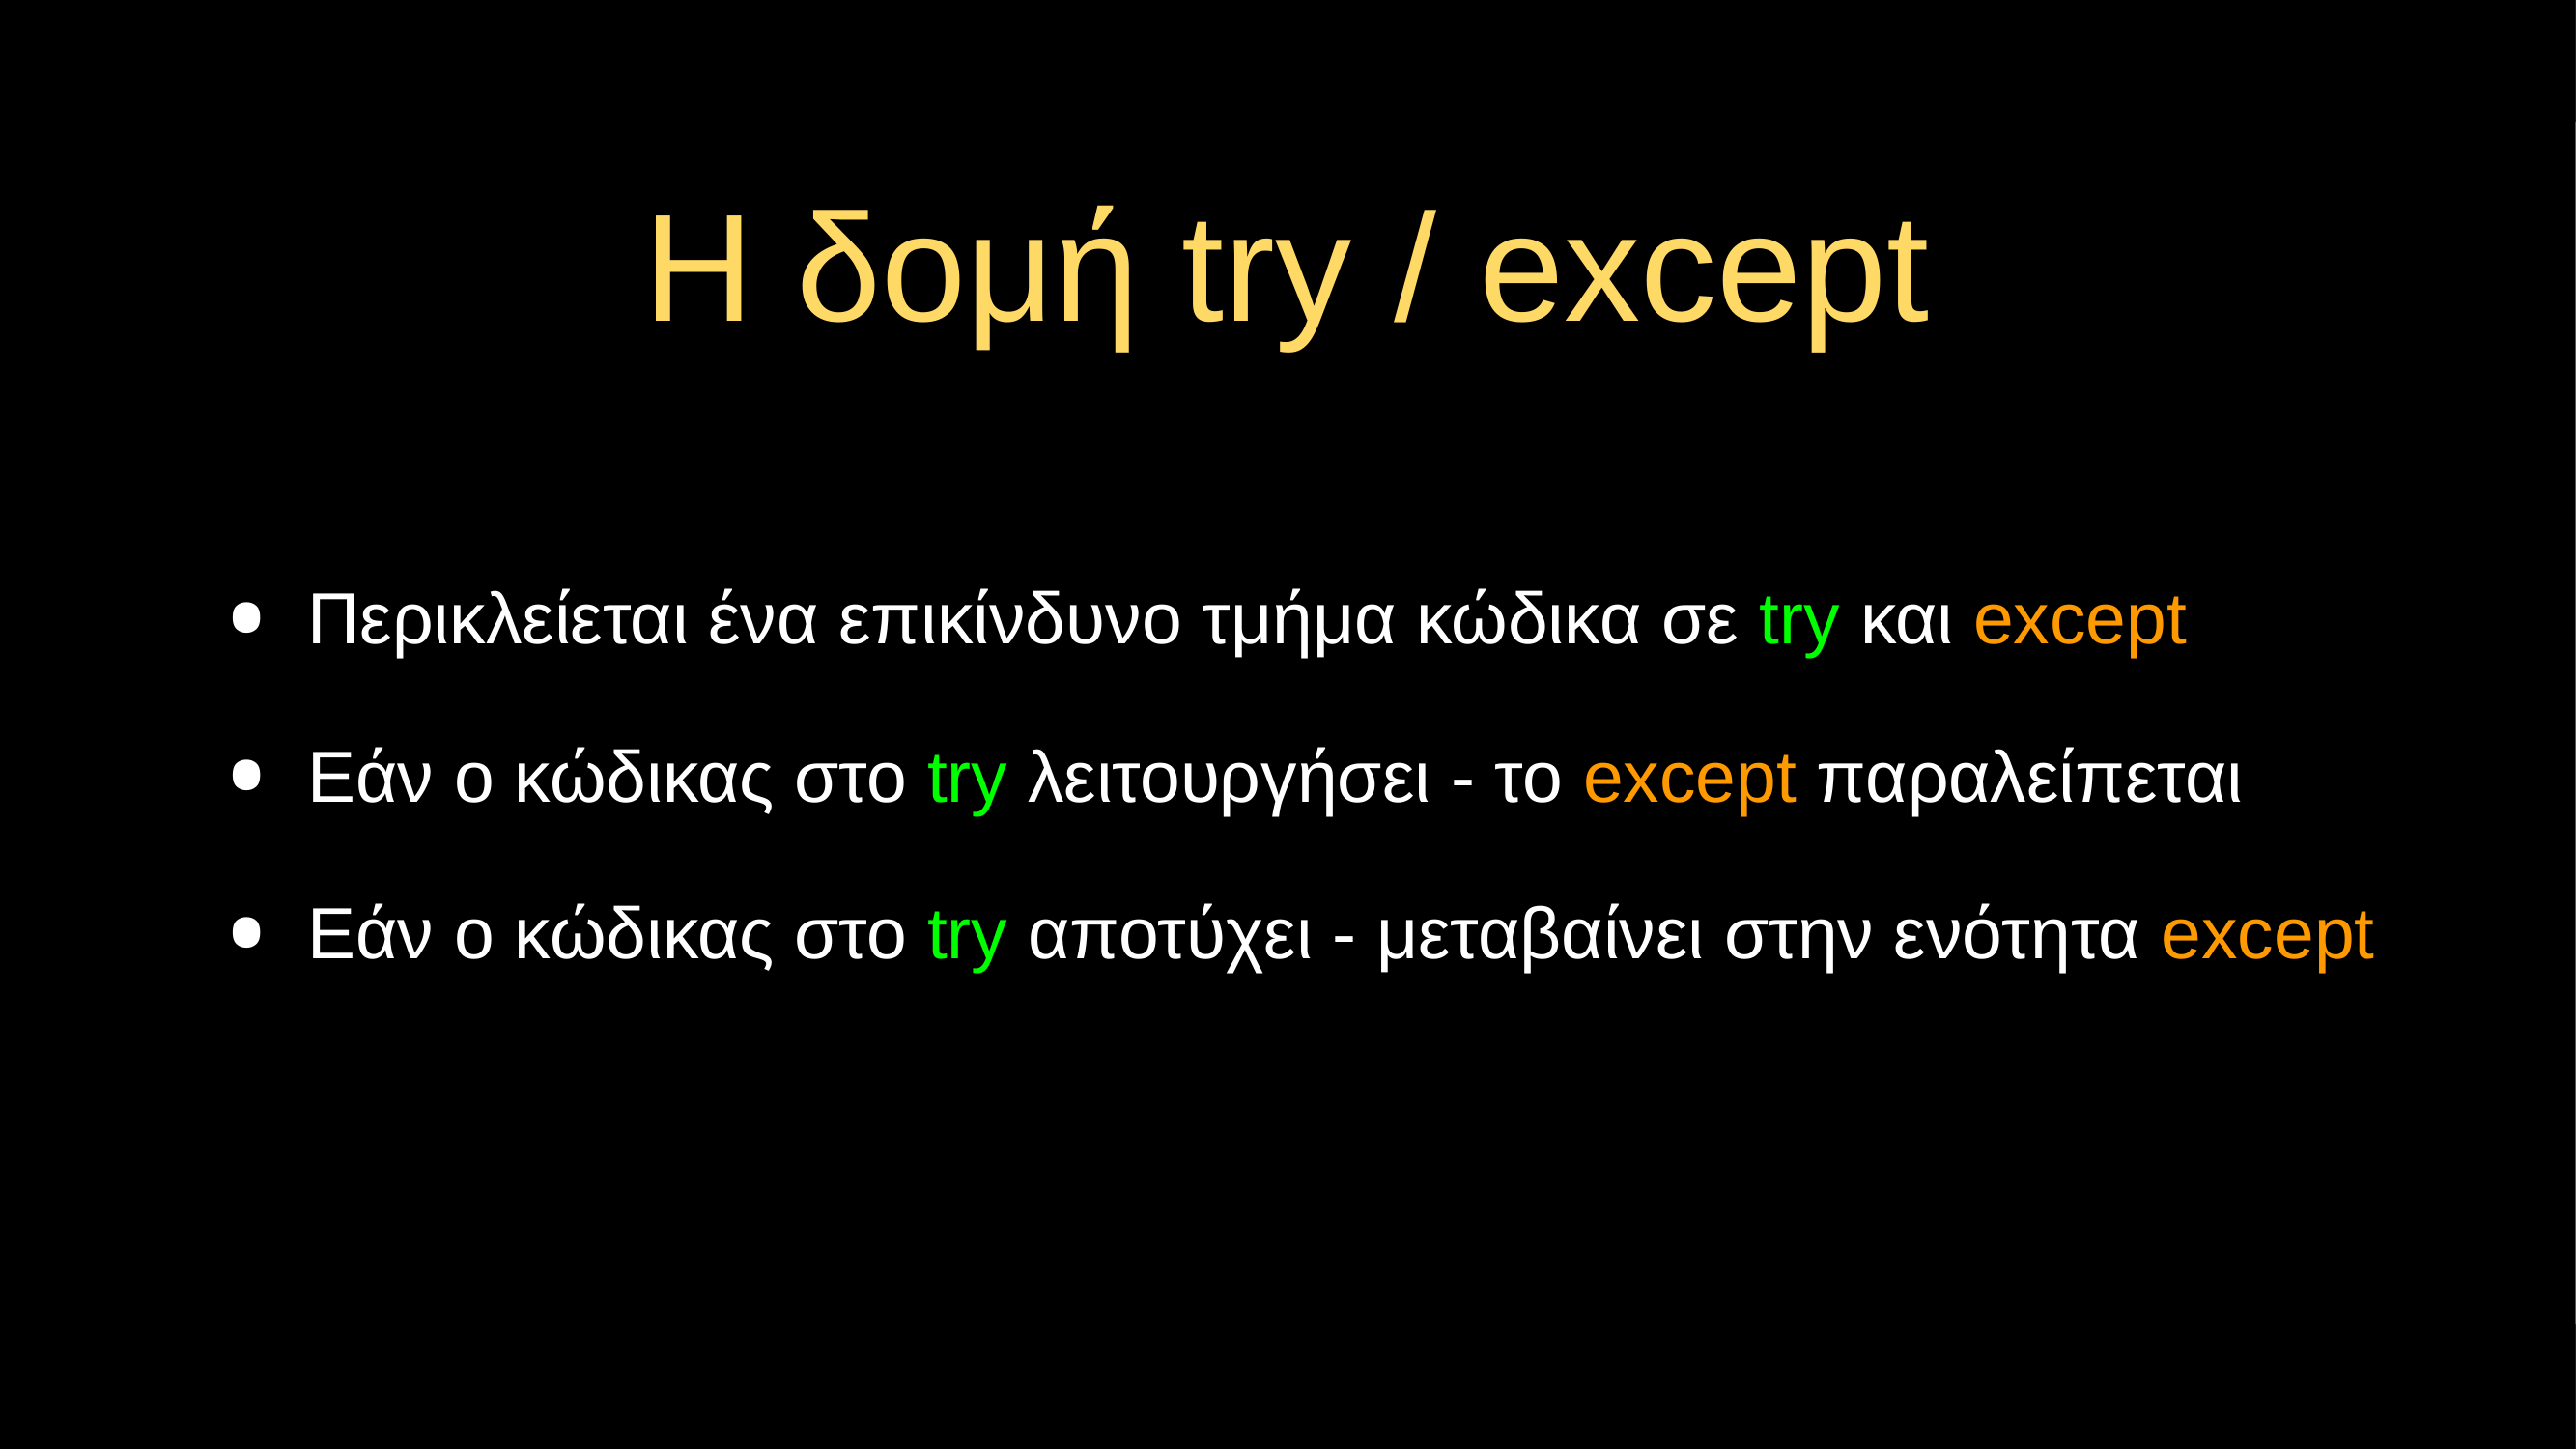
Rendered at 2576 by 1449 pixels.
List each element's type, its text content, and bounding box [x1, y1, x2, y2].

list Περικλείεται ένα επικίνδυνο τμήμα κώδικα σε try και except Εάν ο κώδικας στο try λειτουργήσει - το except παραλείπεται Εάν ο κώδικας στο try αποτύχει - μεταβαίνει στην ενότητα except [183, 412, 2391, 1133]
title Η δομή try / except [183, 118, 2391, 403]
